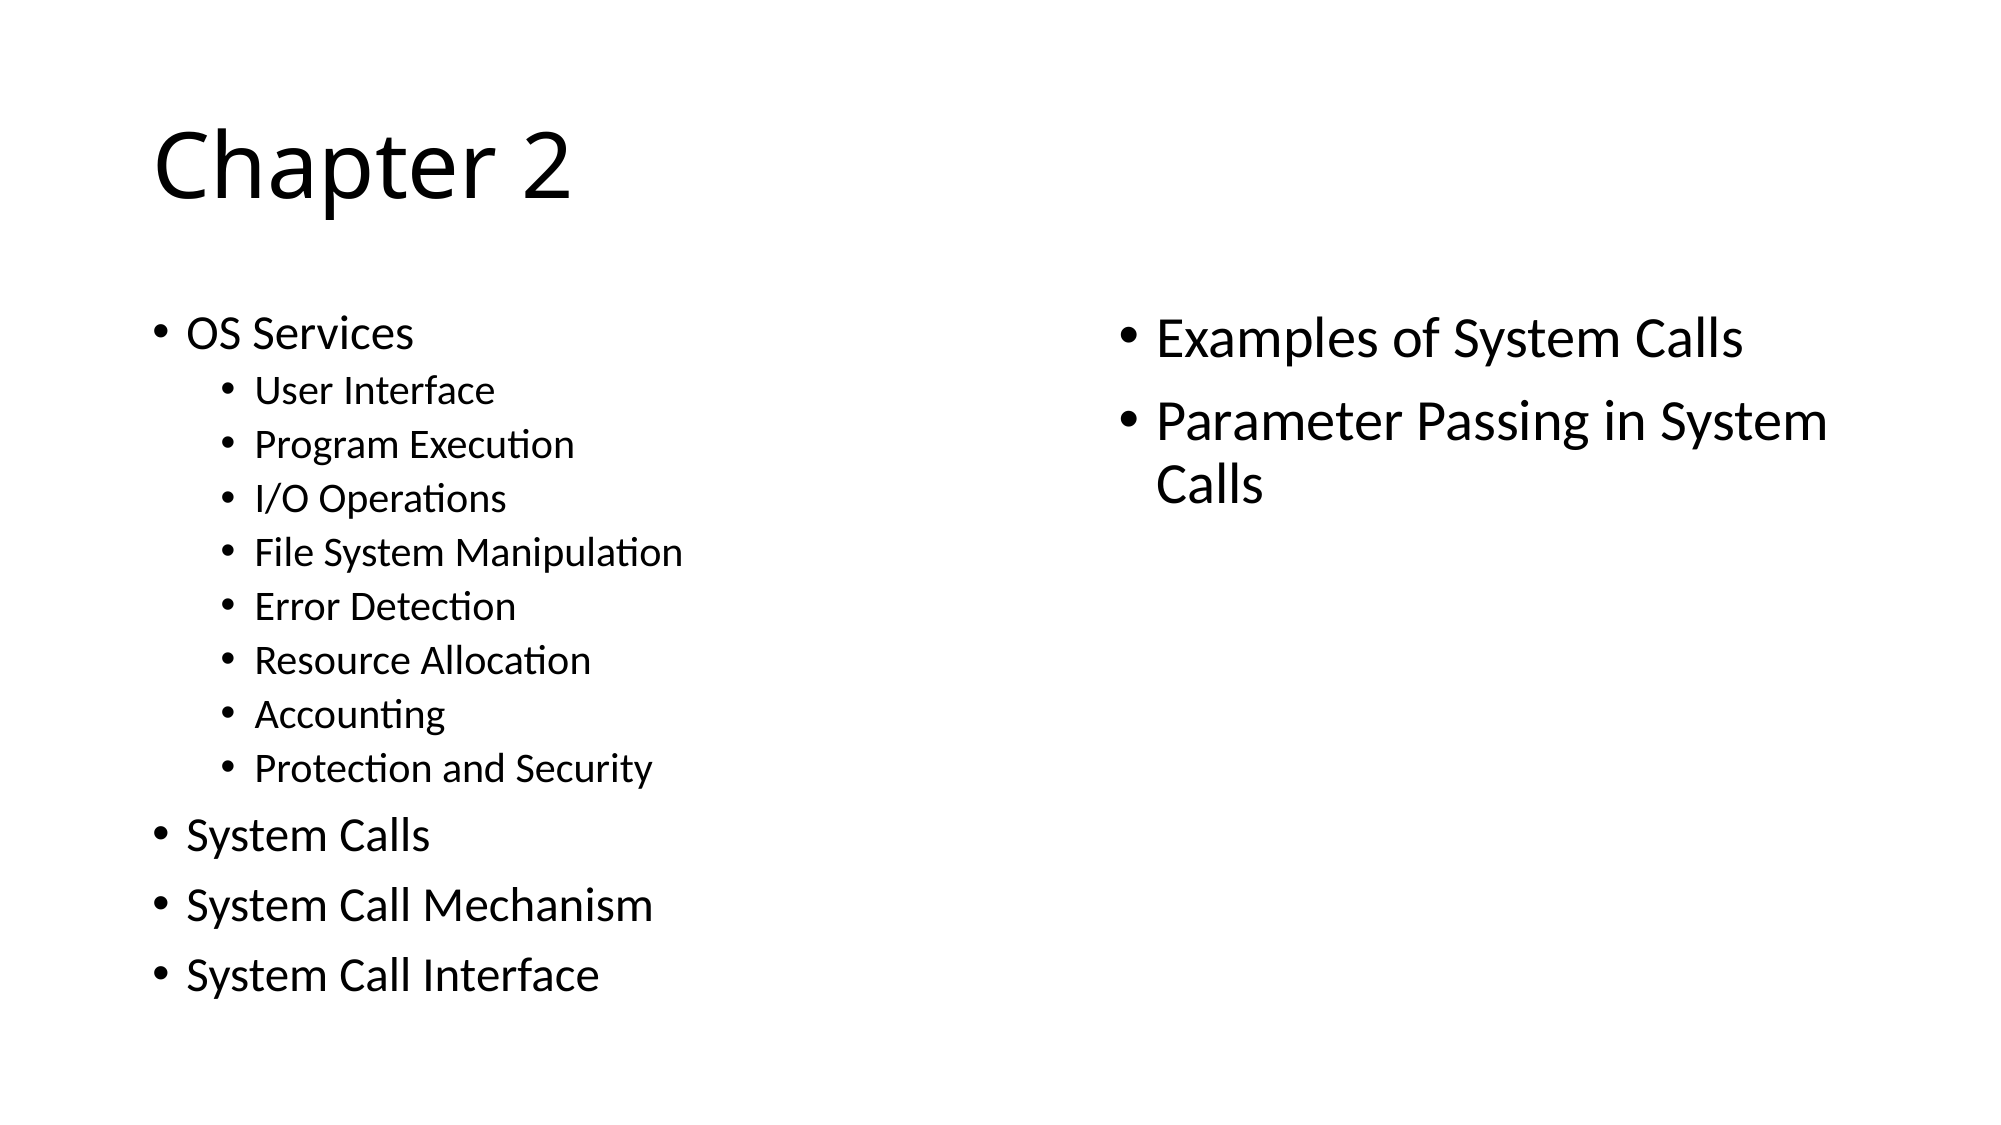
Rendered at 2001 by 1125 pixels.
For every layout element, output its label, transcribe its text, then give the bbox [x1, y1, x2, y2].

title Chapter 2 [137, 59, 1863, 278]
list OS Services User Interface Program Execution I/O Operations File System Manipulation Error Detection Resource Allocation Accounting Protection and Security System Calls System Call Mechanism System Call Interface [137, 299, 983, 1014]
text_box Examples of System Calls Parameter Passing in System Calls [1103, 299, 1949, 1014]
